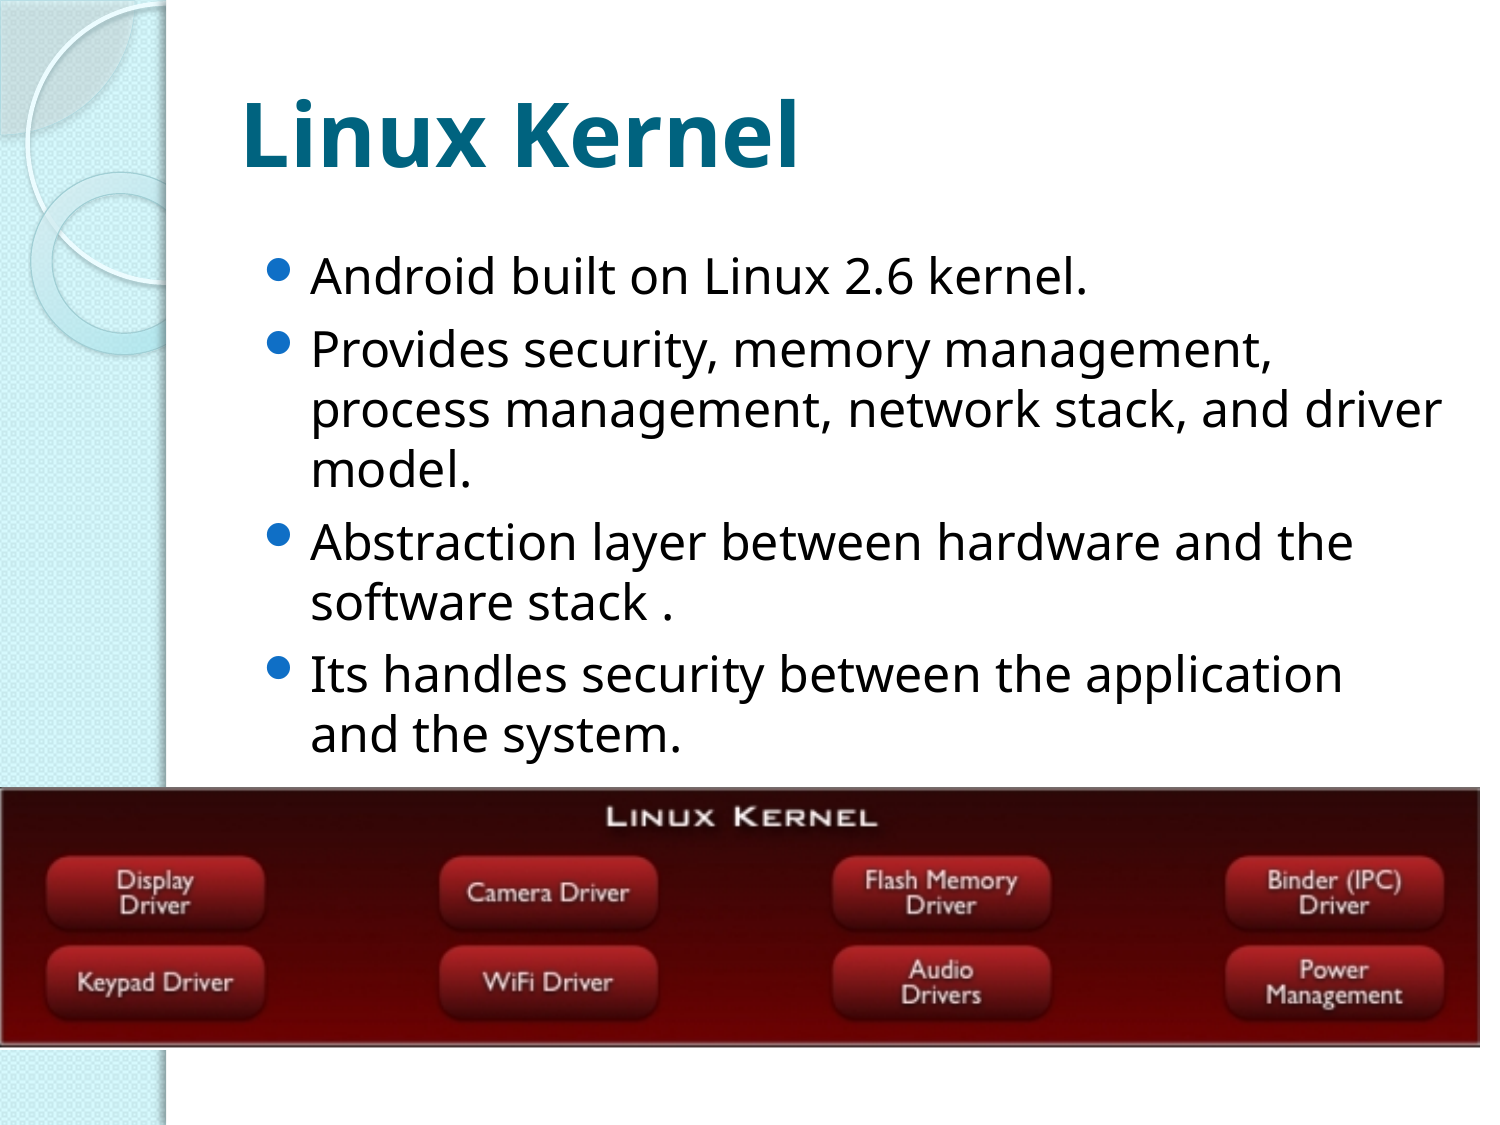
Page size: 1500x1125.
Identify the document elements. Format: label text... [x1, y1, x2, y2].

title Linux Kernel [225, 37, 1455, 225]
picture [0, 787, 1480, 1051]
list Android built on Linux 2.6 kernel. Provides security, memory management, process management, network stack, and driver model. Abstraction layer between hardware and the software stack . Its handles security between the application and the system. [235, 237, 1466, 784]
